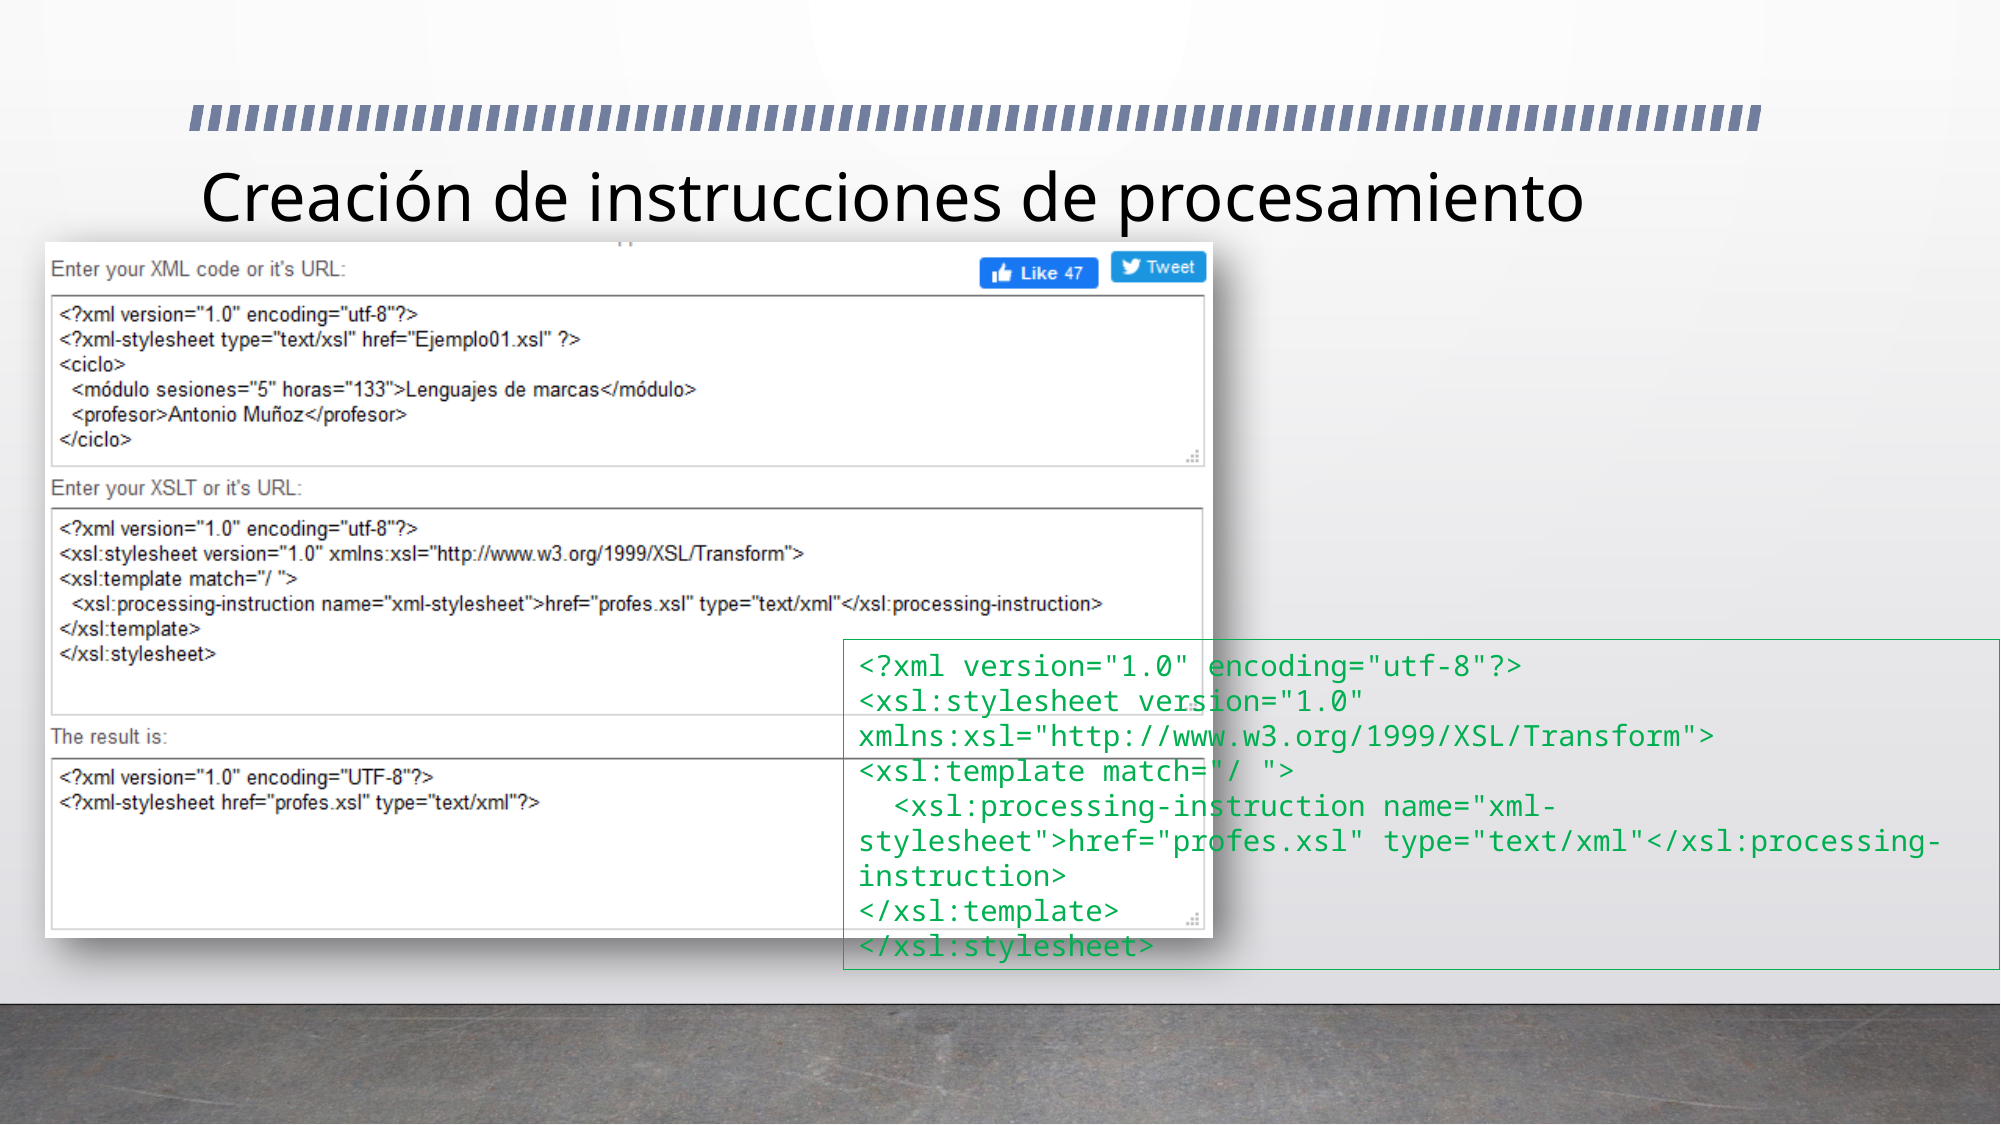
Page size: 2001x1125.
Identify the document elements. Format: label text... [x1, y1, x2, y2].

title Creación de instrucciones de procesamiento [185, 156, 1761, 329]
picture [45, 242, 1214, 938]
picture [0, 1004, 2000, 1124]
text_box <?xml version="1.0" encoding="utf-8"?> <xsl:stylesheet version="1.0" xmlns:xsl="http://www.w3.org/1999/XSL/Transform"> <xsl:template match="/ "> <xsl:processing-instruction name="xml-stylesheet">href="profes.xsl" type="text/xml"</xsl:processing-instruction> </xsl:template> </xsl:stylesheet> [843, 639, 2000, 970]
